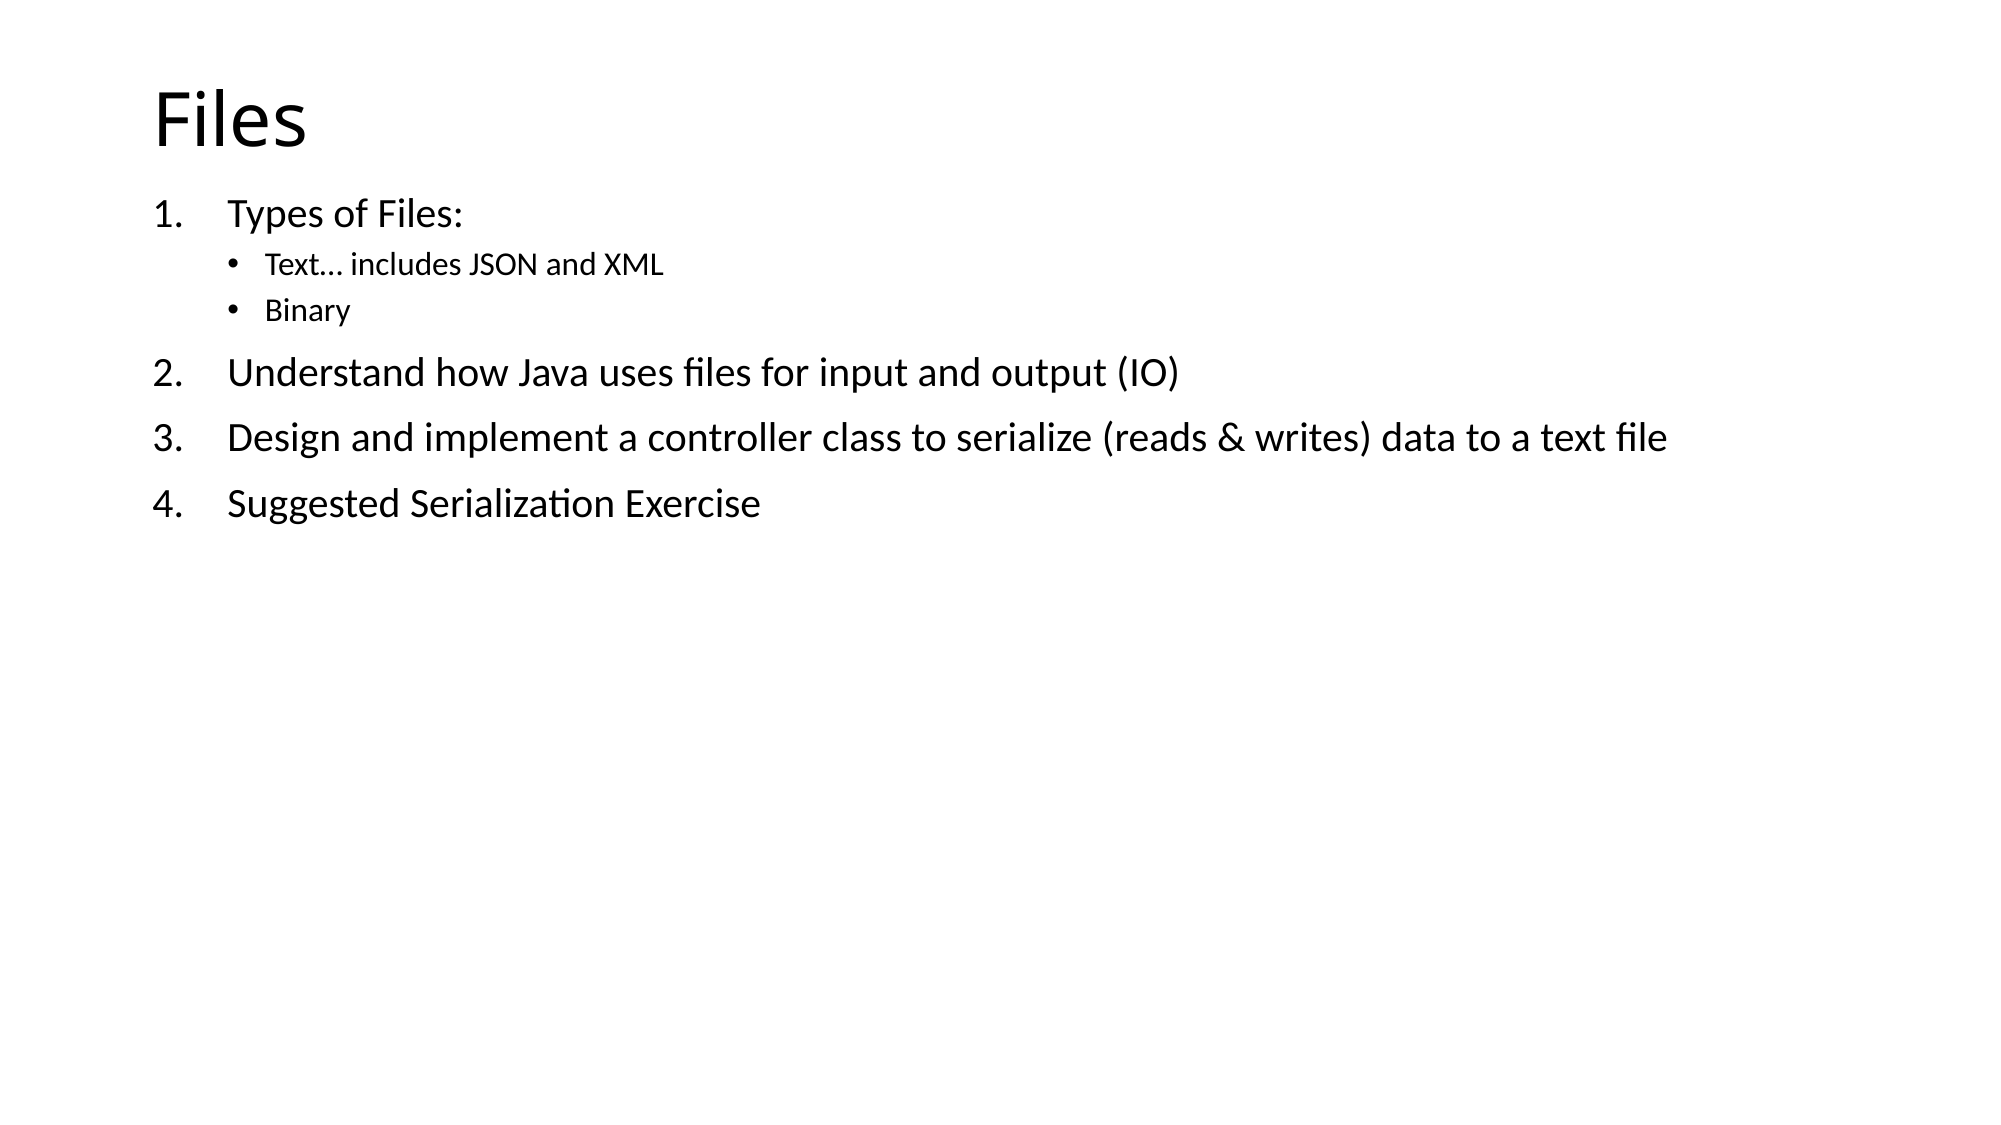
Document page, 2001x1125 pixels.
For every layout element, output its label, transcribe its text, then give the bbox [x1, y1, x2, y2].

list Types of Files: Text… includes JSON and XML Binary Understand how Java uses files for input and output (IO) Design and implement a controller class to serialize (reads & writes) data to a text file Suggested Serialization Exercise [137, 184, 1896, 1081]
title Files [137, 59, 1863, 184]
